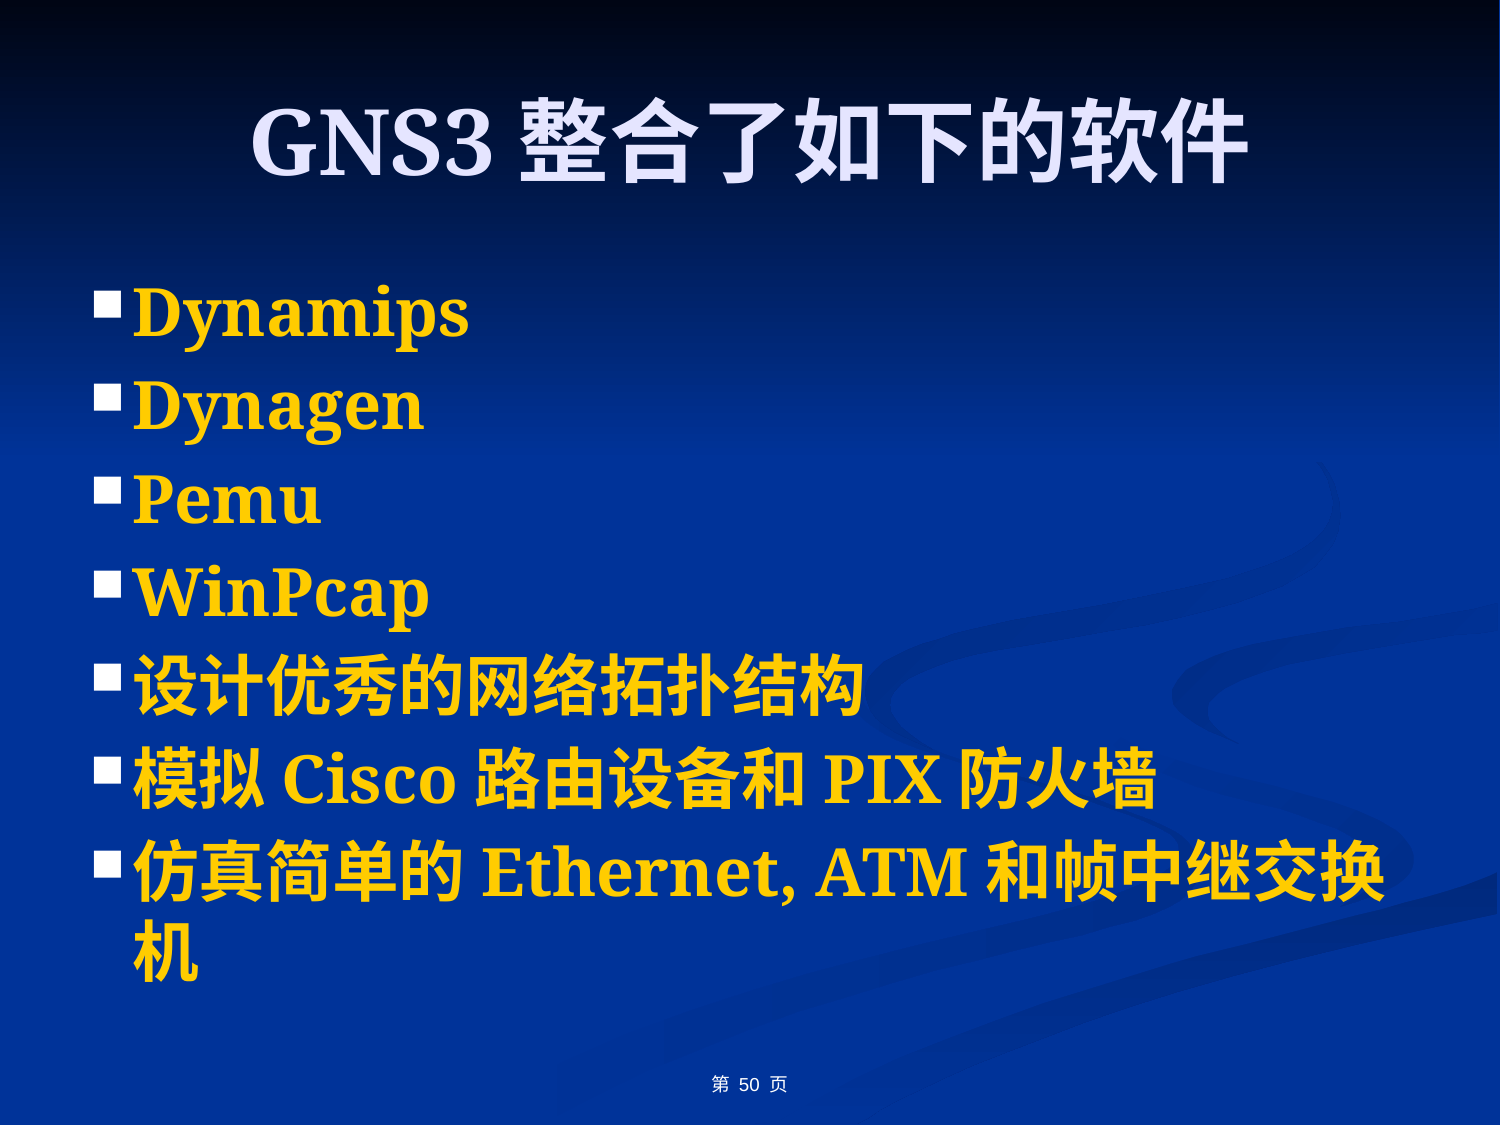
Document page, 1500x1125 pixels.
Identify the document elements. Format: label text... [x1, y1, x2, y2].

list Dynamips Dynagen Pemu WinPcap 设计优秀的网络拓扑结构 模拟Cisco路由设备和PIX防火墙 仿真简单的Ethernet, ATM和帧中继交换机 [75, 262, 1425, 1005]
footer 第 页 [512, 1025, 988, 1104]
title GNS3整合了如下的软件 [75, 45, 1425, 233]
